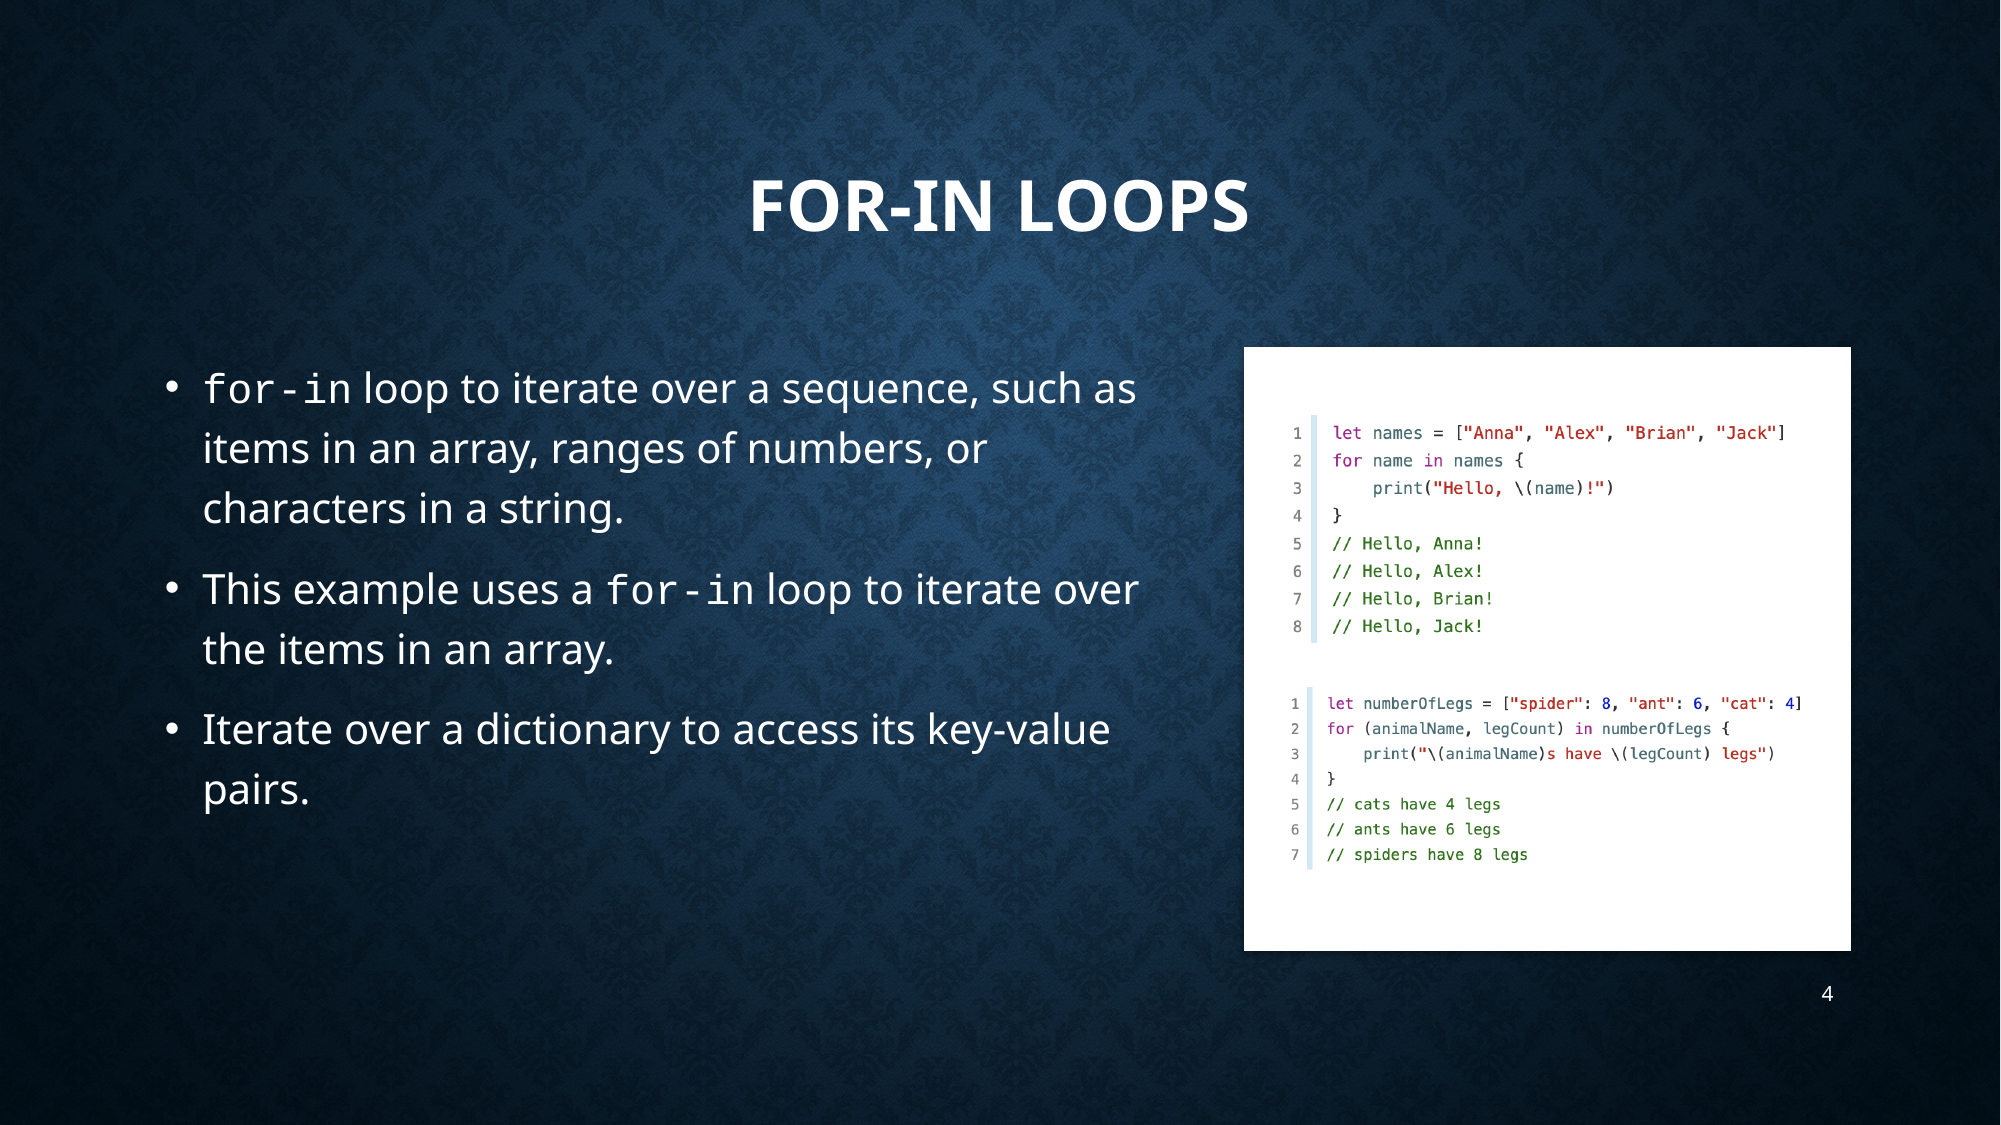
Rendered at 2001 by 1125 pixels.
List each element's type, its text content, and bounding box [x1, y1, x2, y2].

picture [1283, 678, 1813, 876]
picture [1283, 405, 1813, 650]
text_box [1258, 361, 1837, 937]
list for-in loop to iterate over a sequence, such as items in an array, ranges of numbers, or characters in a string. This example uses a for-in loop to iterate over the items in an array. Iterate over a dictionary to access its key-value pairs. [149, 343, 1192, 950]
title For-In Loops [149, 99, 1849, 318]
slide_number 4 [1724, 965, 1849, 1025]
